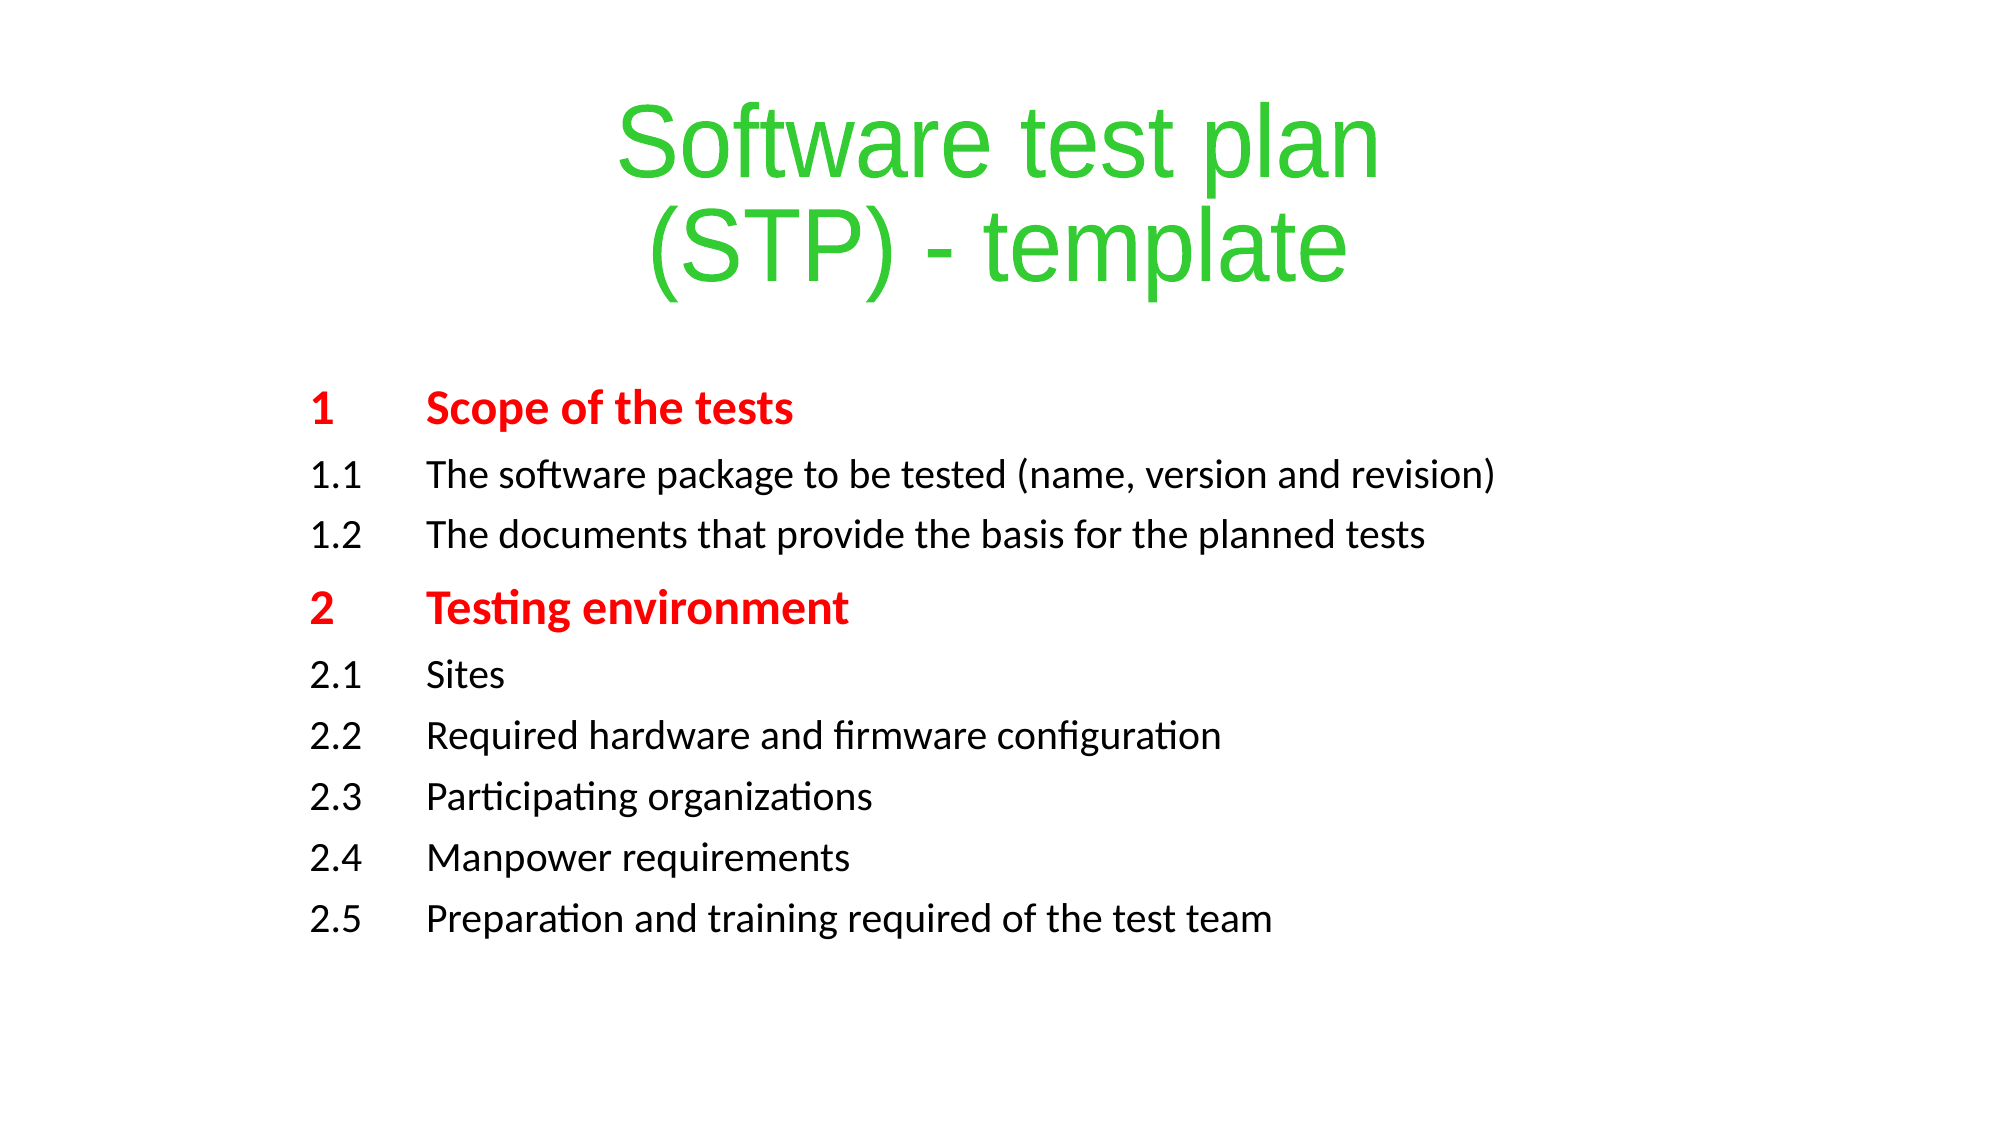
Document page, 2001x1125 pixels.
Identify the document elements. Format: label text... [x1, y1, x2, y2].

list 1 Scope of the tests 1.1 The software package to be tested (name, version and revision) 1.2 The documents that provide the basis for the planned tests 2 Testing environment 2.1 Sites 2.2 Required hardware and firmware configuration 2.3 Participating organizations 2.4 Manpower requirements 2.5 Preparation and training required of the test team [309, 373, 1700, 953]
